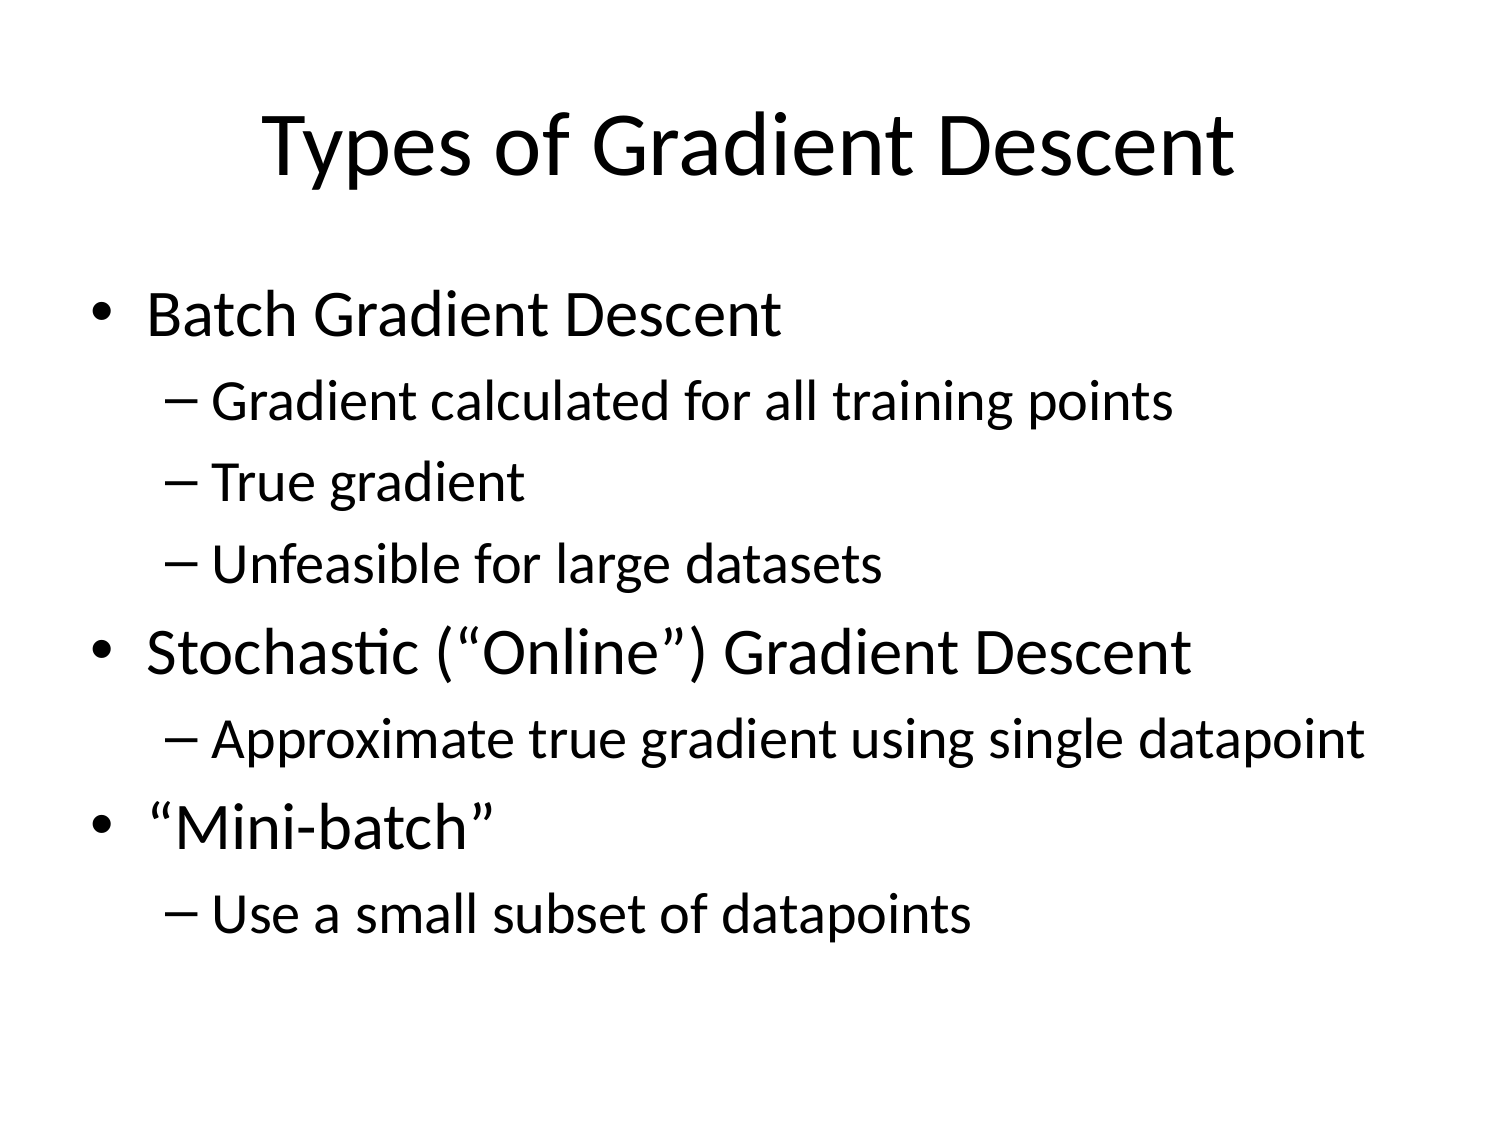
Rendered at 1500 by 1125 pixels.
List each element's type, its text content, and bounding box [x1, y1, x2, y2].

list Batch Gradient Descent Gradient calculated for all training points True gradient Unfeasible for large datasets Stochastic (“Online”) Gradient Descent Approximate true gradient using single datapoint “Mini-batch” Use a small subset of datapoints [75, 262, 1425, 1005]
title Types of Gradient Descent [75, 45, 1425, 233]
